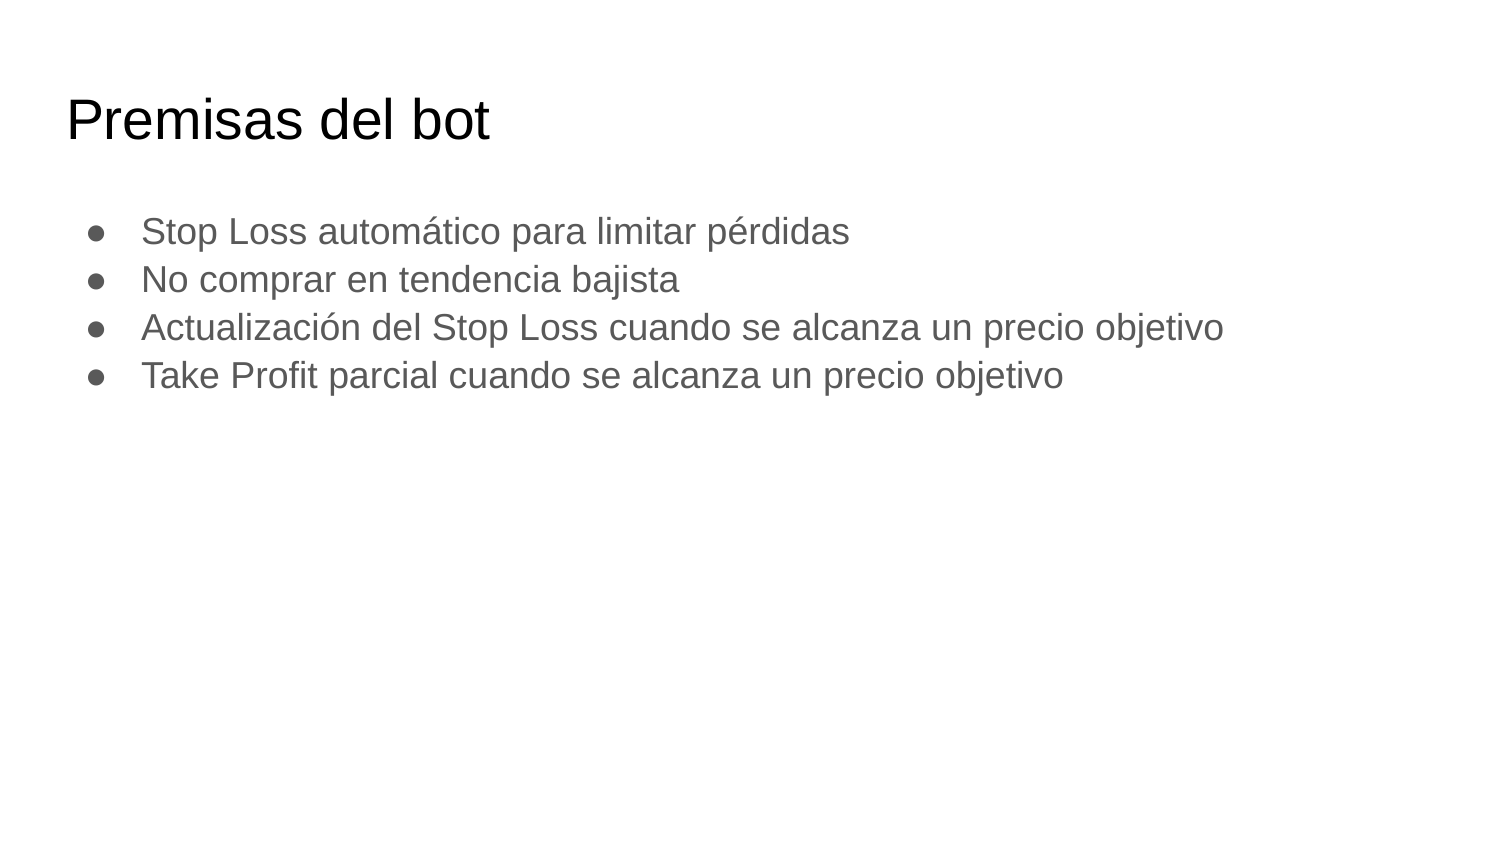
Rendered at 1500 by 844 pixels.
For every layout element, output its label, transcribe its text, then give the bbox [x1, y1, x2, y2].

title Premisas del bot [51, 72, 1449, 167]
list Stop Loss automático para limitar pérdidas No comprar en tendencia bajista Actualización del Stop Loss cuando se alcanza un precio objetivo Take Profit parcial cuando se alcanza un precio objetivo [51, 189, 1449, 750]
